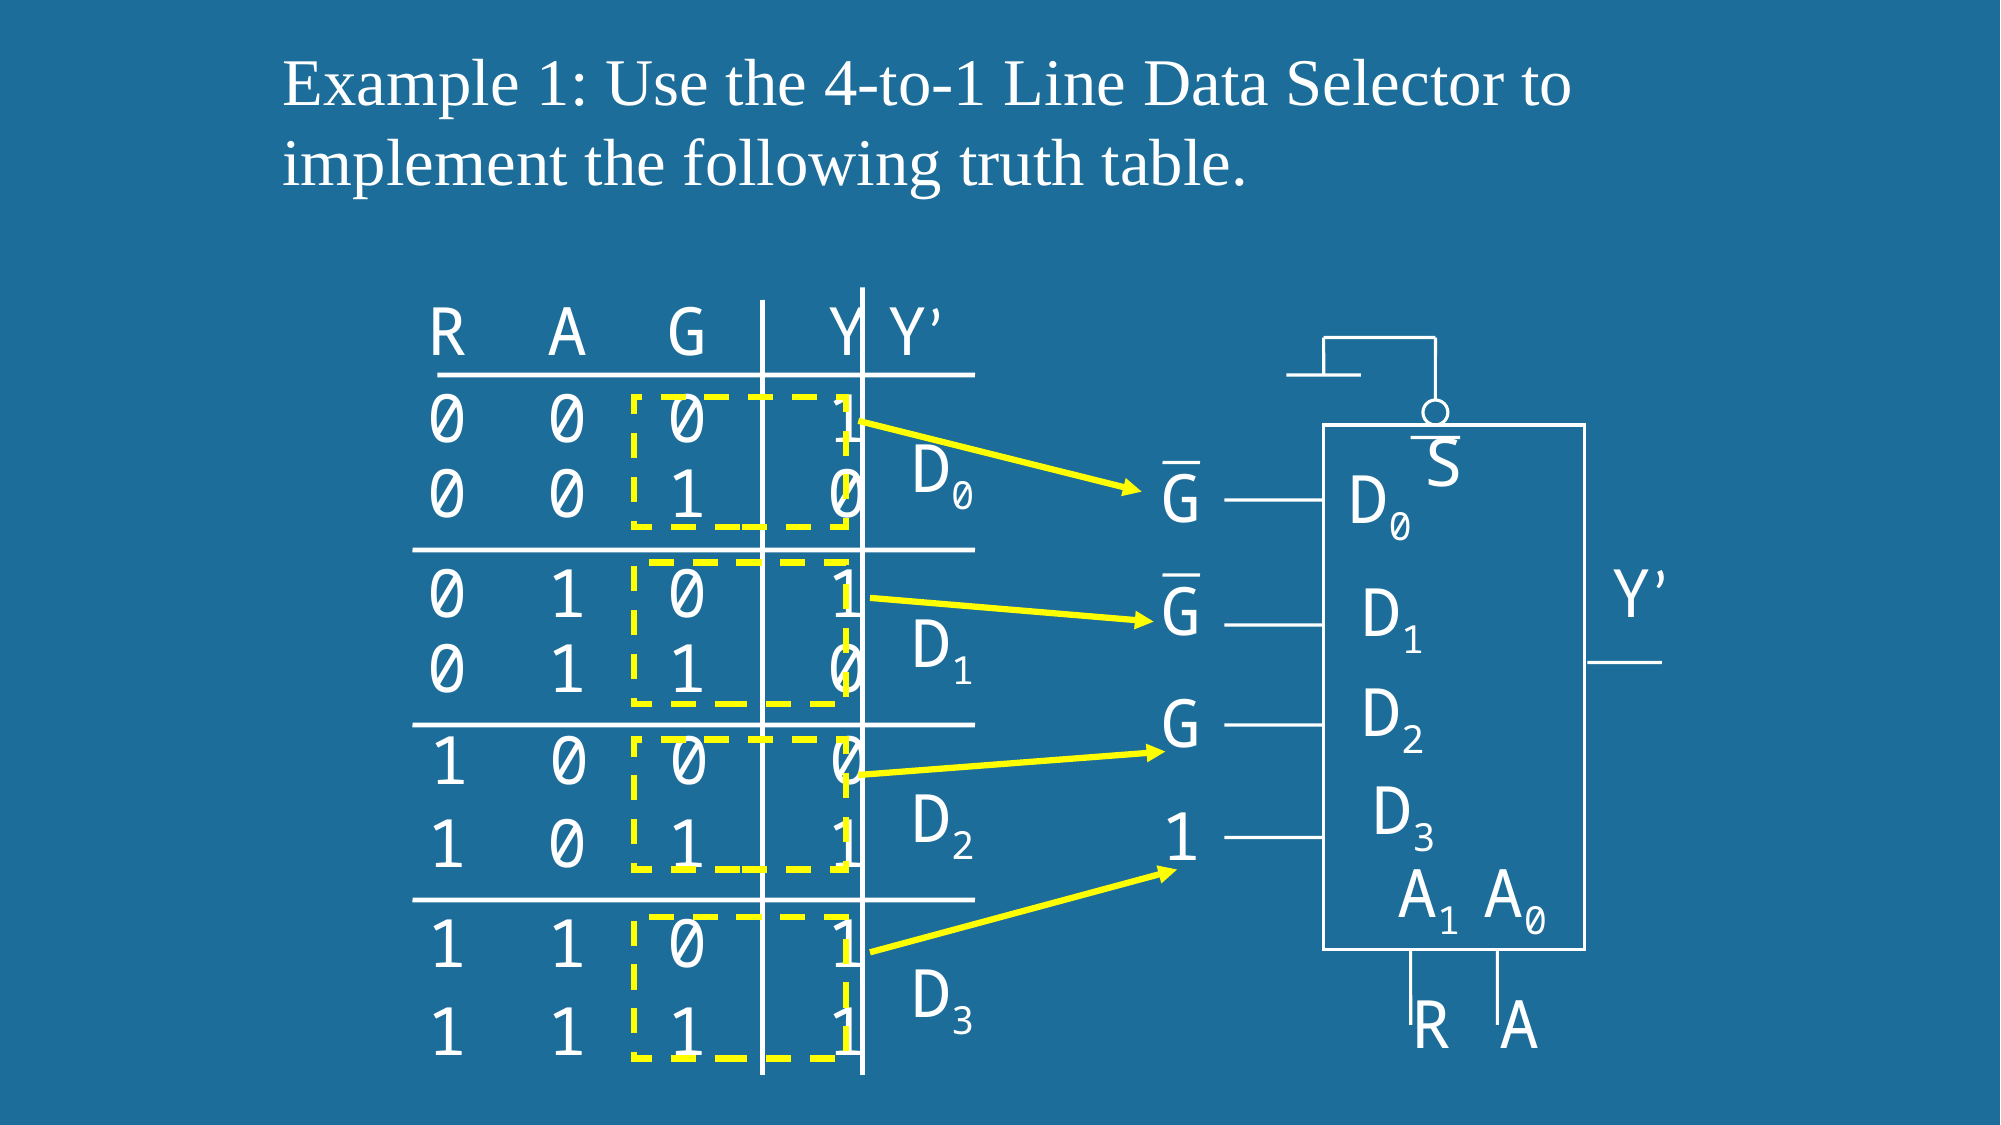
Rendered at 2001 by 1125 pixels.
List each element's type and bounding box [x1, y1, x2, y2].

text_box [267, 31, 1768, 206]
text_box [412, 281, 1681, 1077]
